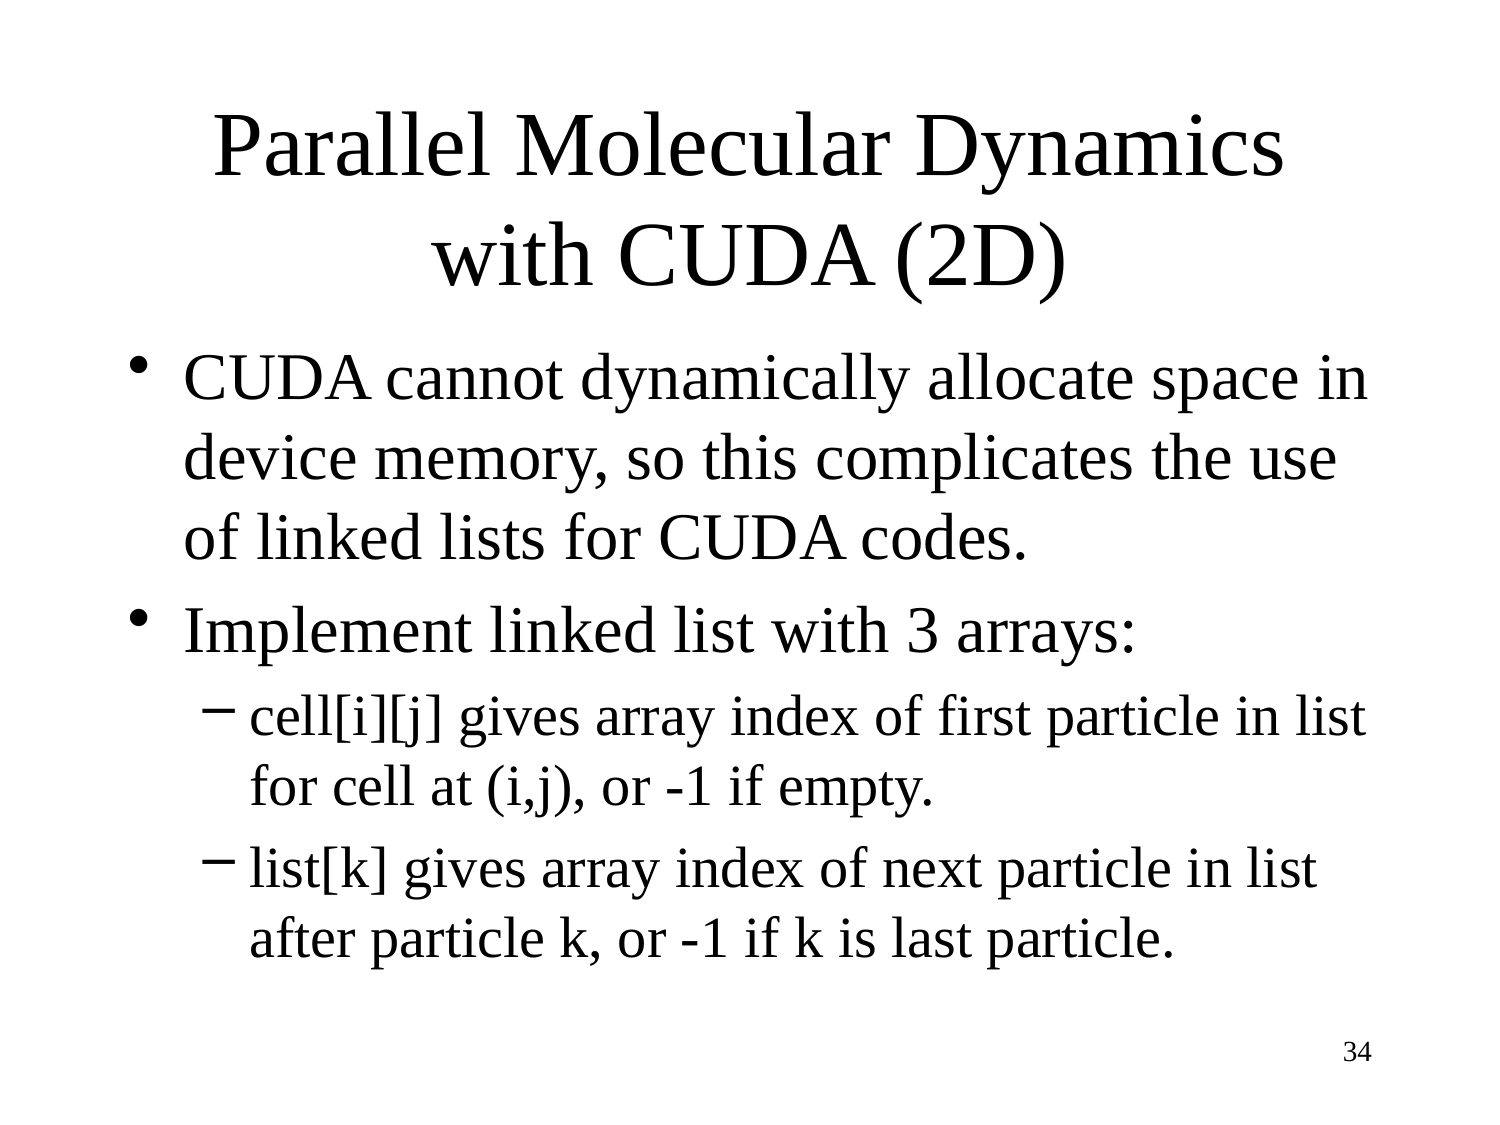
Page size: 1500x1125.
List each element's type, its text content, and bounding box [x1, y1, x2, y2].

slide_number 34 [1074, 1024, 1388, 1101]
list CUDA cannot dynamically allocate space in device memory, so this complicates the use of linked lists for CUDA codes. Implement linked list with 3 arrays: cell[i][j] gives array index of first particle in list for cell at (i,j), or -1 if empty. list[k] gives array index of next particle in list after particle k, or -1 if k is last particle. [112, 324, 1388, 1000]
title Parallel Molecular Dynamics with CUDA (2D) [112, 99, 1388, 288]
